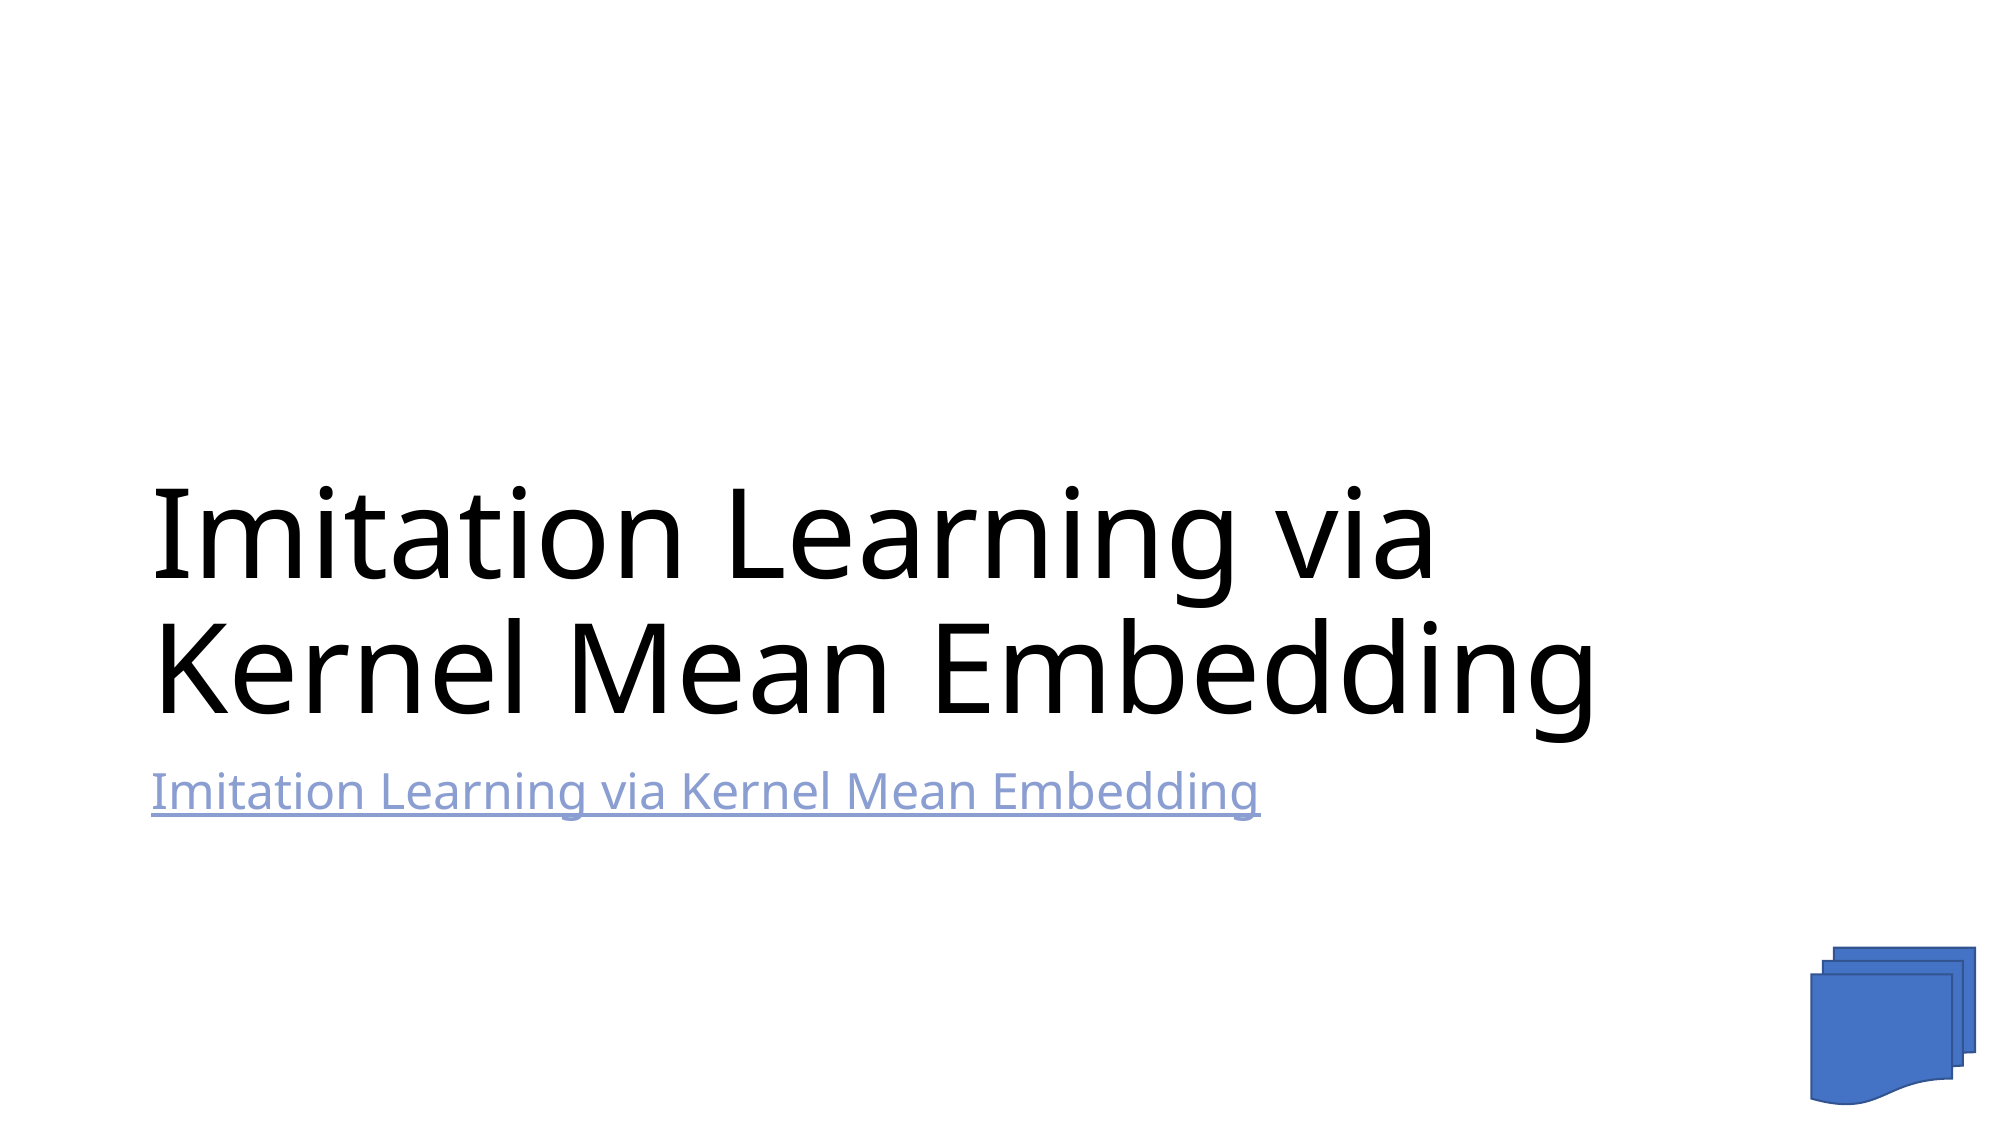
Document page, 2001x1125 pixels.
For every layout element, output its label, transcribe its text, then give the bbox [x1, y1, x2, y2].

list Imitation Learning via Kernel Mean Embedding [136, 752, 1862, 999]
text_box [1810, 946, 1977, 1106]
title Imitation Learning via Kernel Mean Embedding [136, 280, 1862, 749]
